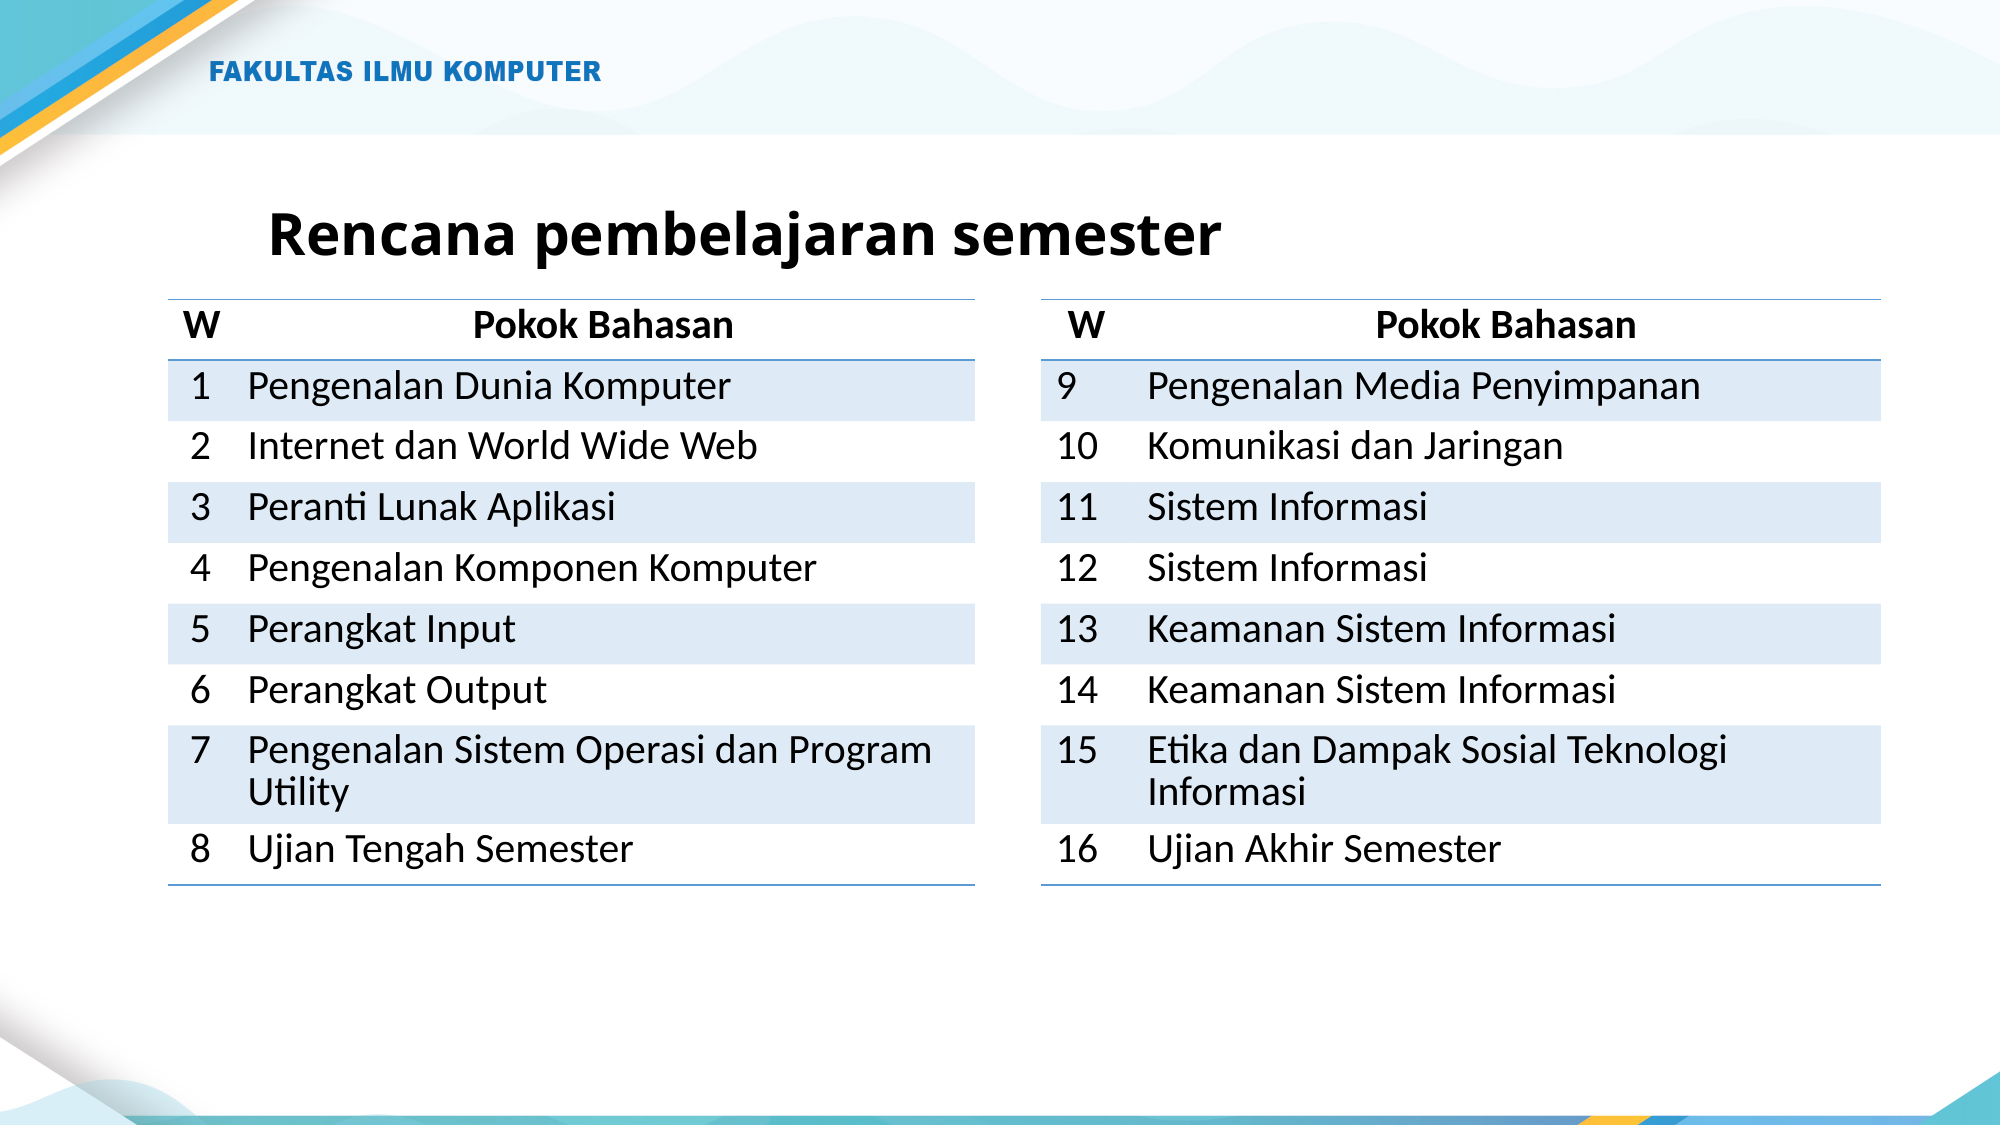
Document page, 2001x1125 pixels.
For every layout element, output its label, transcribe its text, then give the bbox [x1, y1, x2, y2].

table_cell Komunikasi dan Jaringan [1132, 421, 1881, 482]
table_cell Sistem Informasi [1132, 543, 1881, 604]
table_cell 9 [1041, 361, 1132, 421]
table_cell 10 [1041, 421, 1132, 482]
table_cell 12 [1041, 543, 1132, 604]
table_cell 14 [1041, 664, 1132, 725]
table_cell Ujian Akhir Semester [1132, 824, 1881, 884]
table_cell 15 [1041, 725, 1132, 824]
table_cell 6 [168, 664, 233, 725]
table_header Pokok Bahasan [233, 300, 975, 359]
table_header W [168, 300, 233, 359]
table_cell Pengenalan Komponen Komputer [233, 543, 975, 604]
table_cell Internet dan World Wide Web [233, 421, 975, 482]
table_cell Pengenalan Dunia Komputer [233, 361, 975, 421]
table_cell 7 [168, 725, 233, 824]
table_cell Sistem Informasi [1132, 482, 1881, 543]
picture [0, 0, 2000, 1125]
table_cell Keamanan Sistem Informasi [1132, 604, 1881, 664]
table_cell 16 [1041, 824, 1132, 884]
table_cell 4 [168, 543, 233, 604]
title Rencana pembelajaran semester [252, 170, 1852, 303]
table_cell Etika dan Dampak Sosial Teknologi Informasi [1132, 725, 1881, 824]
table_cell 1 [168, 361, 233, 421]
table_cell Peranti Lunak Aplikasi [233, 482, 975, 543]
table_cell 11 [1041, 482, 1132, 543]
table_cell 3 [168, 482, 233, 543]
table_cell Perangkat Output [233, 664, 975, 725]
table_header Pokok Bahasan [1132, 300, 1881, 359]
table_cell 2 [168, 421, 233, 482]
table_cell Pengenalan Sistem Operasi dan Program Utility [233, 725, 975, 824]
table_cell Ujian Tengah Semester [233, 824, 975, 884]
table_cell 5 [168, 604, 233, 664]
table_cell 13 [1041, 604, 1132, 664]
table_cell Pengenalan Media Penyimpanan [1132, 361, 1881, 421]
table_cell Perangkat Input [233, 604, 975, 664]
table_cell Keamanan Sistem Informasi [1132, 664, 1881, 725]
table_header W [1041, 300, 1132, 359]
table_cell 8 [168, 824, 233, 884]
